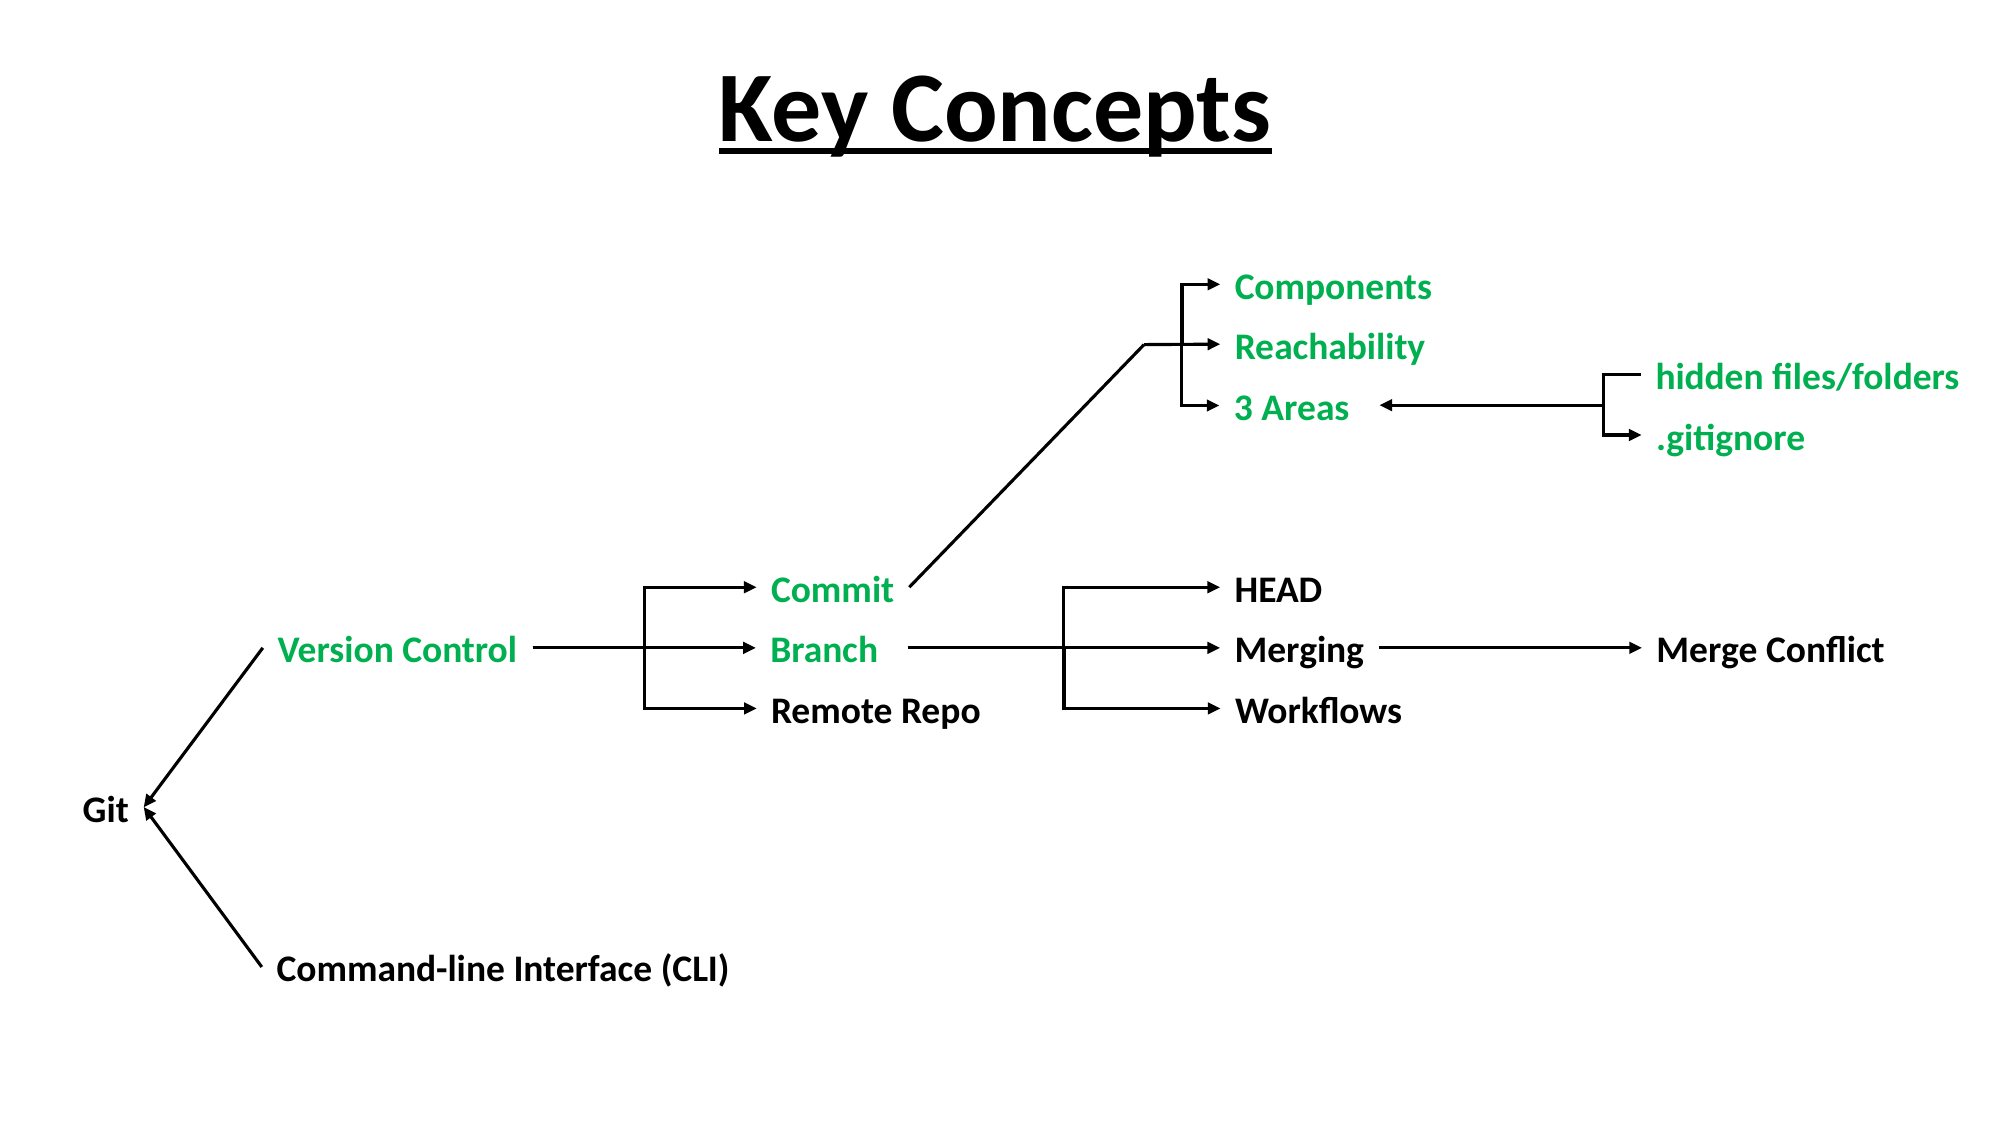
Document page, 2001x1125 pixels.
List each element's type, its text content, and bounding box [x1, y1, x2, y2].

text_box Components [1220, 254, 1448, 315]
text_box Merging [1220, 617, 1380, 678]
text_box .gitignore [1641, 405, 1821, 465]
text_box Key Concepts [704, 34, 1296, 169]
text_box hidden files/folders [1640, 344, 1976, 405]
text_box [907, 648, 1220, 709]
text_box Branch [756, 617, 907, 678]
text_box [144, 648, 262, 807]
text_box Workflows [1220, 678, 1418, 739]
text_box Git [67, 777, 144, 837]
text_box Version Control [262, 617, 533, 678]
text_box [1144, 284, 1220, 344]
text_box Command-line Interface (CLI) [261, 936, 756, 997]
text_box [909, 344, 1145, 587]
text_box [1565, 374, 1641, 405]
text_box Commit [756, 557, 909, 617]
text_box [1144, 344, 1220, 406]
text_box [533, 587, 756, 648]
text_box HEAD [1219, 557, 1338, 618]
text_box Merge Conflict [1641, 617, 1900, 678]
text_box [144, 807, 262, 968]
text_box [907, 587, 1220, 648]
text_box 3 Areas [1219, 375, 1380, 436]
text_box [1565, 405, 1641, 436]
text_box Remote Repo [756, 678, 997, 739]
text_box Reachability [1220, 315, 1441, 374]
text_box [533, 648, 756, 709]
